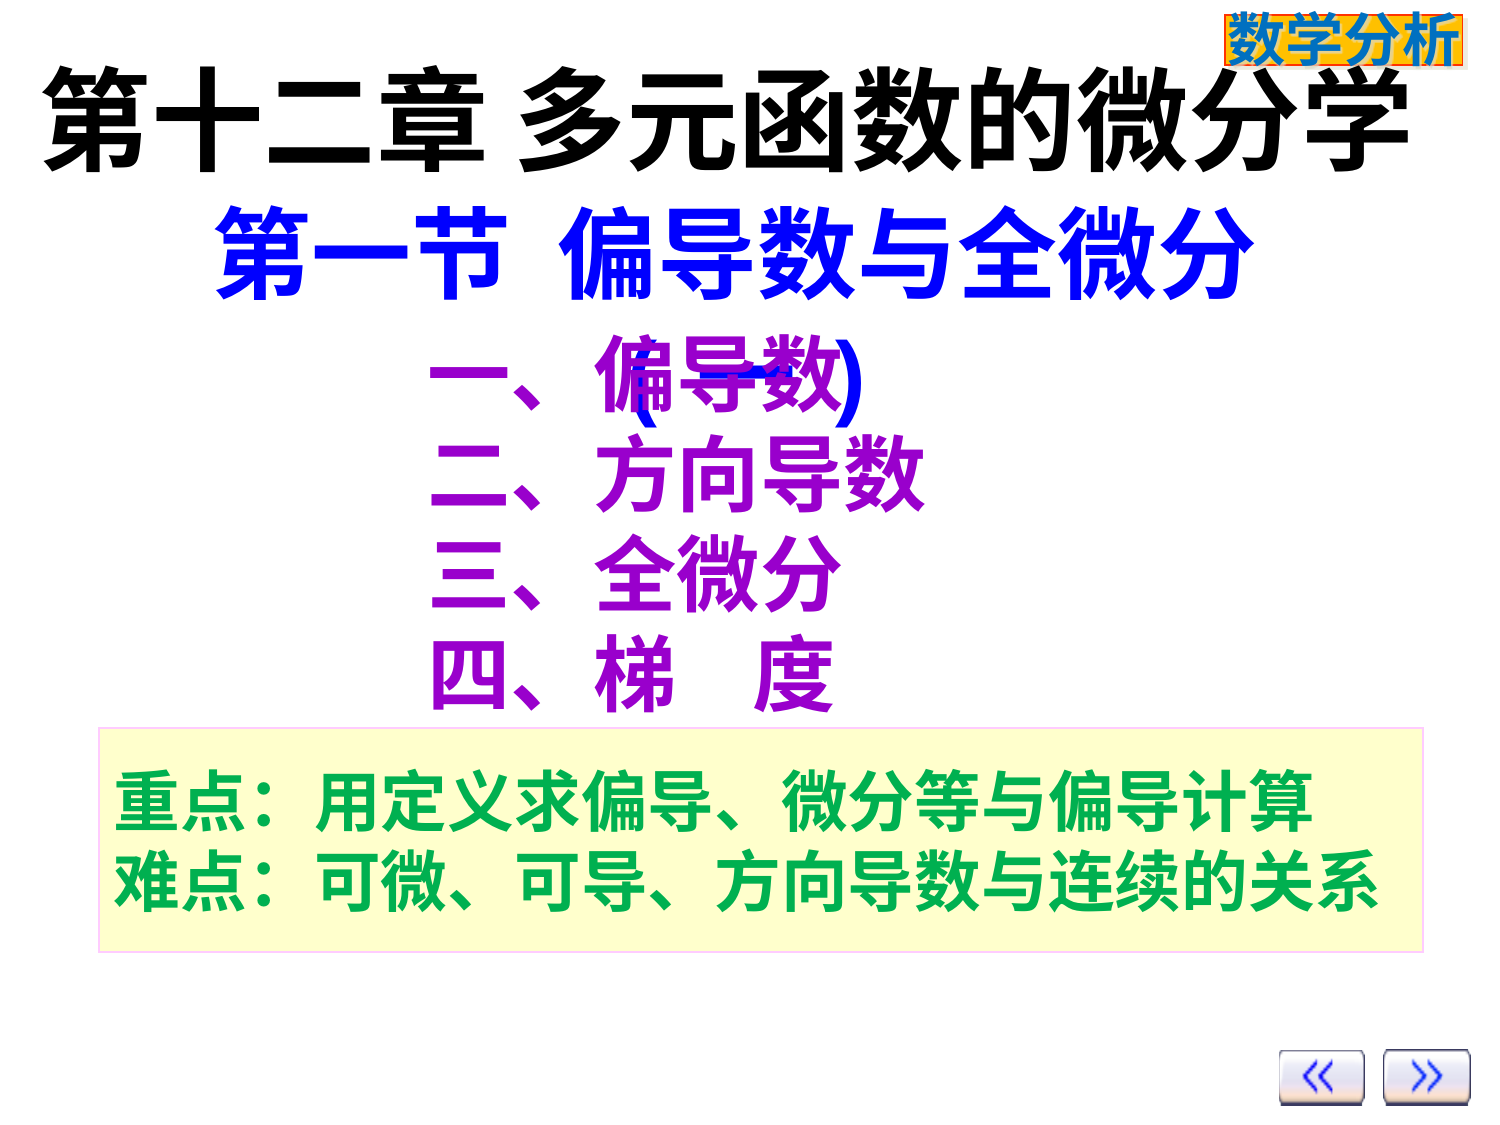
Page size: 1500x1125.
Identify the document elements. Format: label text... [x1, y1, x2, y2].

subtitle 第十二章 多元函数的微分学 [23, 42, 1471, 192]
picture [1383, 1049, 1471, 1106]
picture [1279, 1050, 1365, 1106]
text_box 第一节 偏导数与全微分(一) [85, 184, 1409, 440]
text_box 一、偏导数 二、方向导数 三、全微分 四、梯 度 [412, 339, 1176, 705]
text_box 重点：用定义求偏导、微分等与偏导计算 难点：可微、可导、方向导数与连续的关系 [99, 727, 1424, 953]
